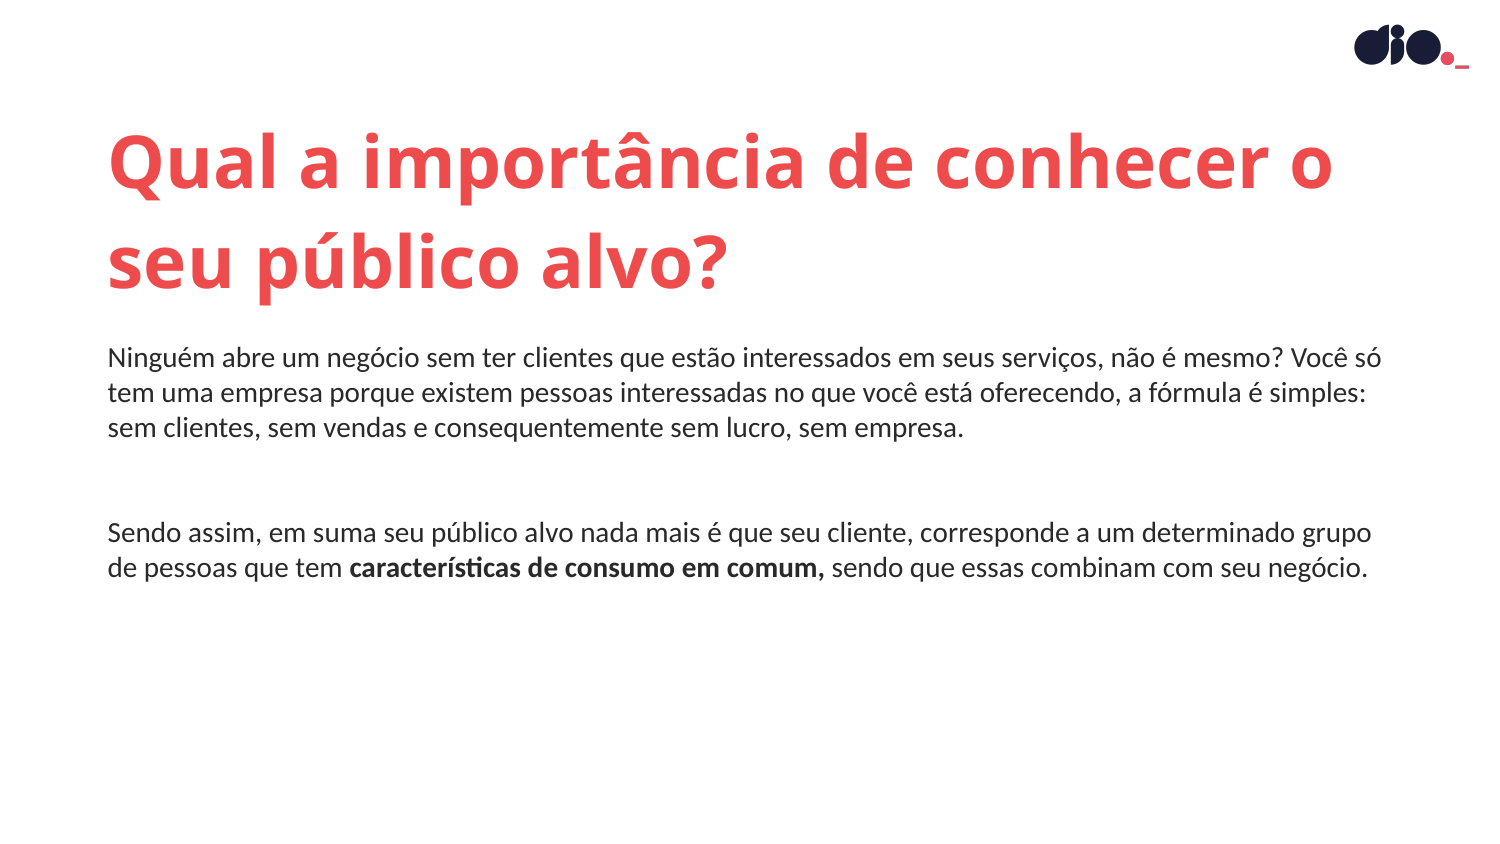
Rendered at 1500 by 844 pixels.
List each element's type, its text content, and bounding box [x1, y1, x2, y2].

text_box Ninguém abre um negócio sem ter clientes que estão interessados em seus serviços, não é mesmo? Você só tem uma empresa porque existem pessoas interessadas no que você está oferecendo, a fórmula é simples: sem clientes, sem vendas e consequentemente sem lucro, sem empresa. Sendo assim, em suma seu público alvo nada mais é que seu cliente, corresponde a um determinado grupo de pessoas que tem características de consumo em comum, sendo que essas combinam com seu negócio. [92, 315, 1422, 606]
text_box Qual a importância de conhecer o seu público alvo? [92, 104, 1408, 302]
picture [1339, 15, 1479, 78]
